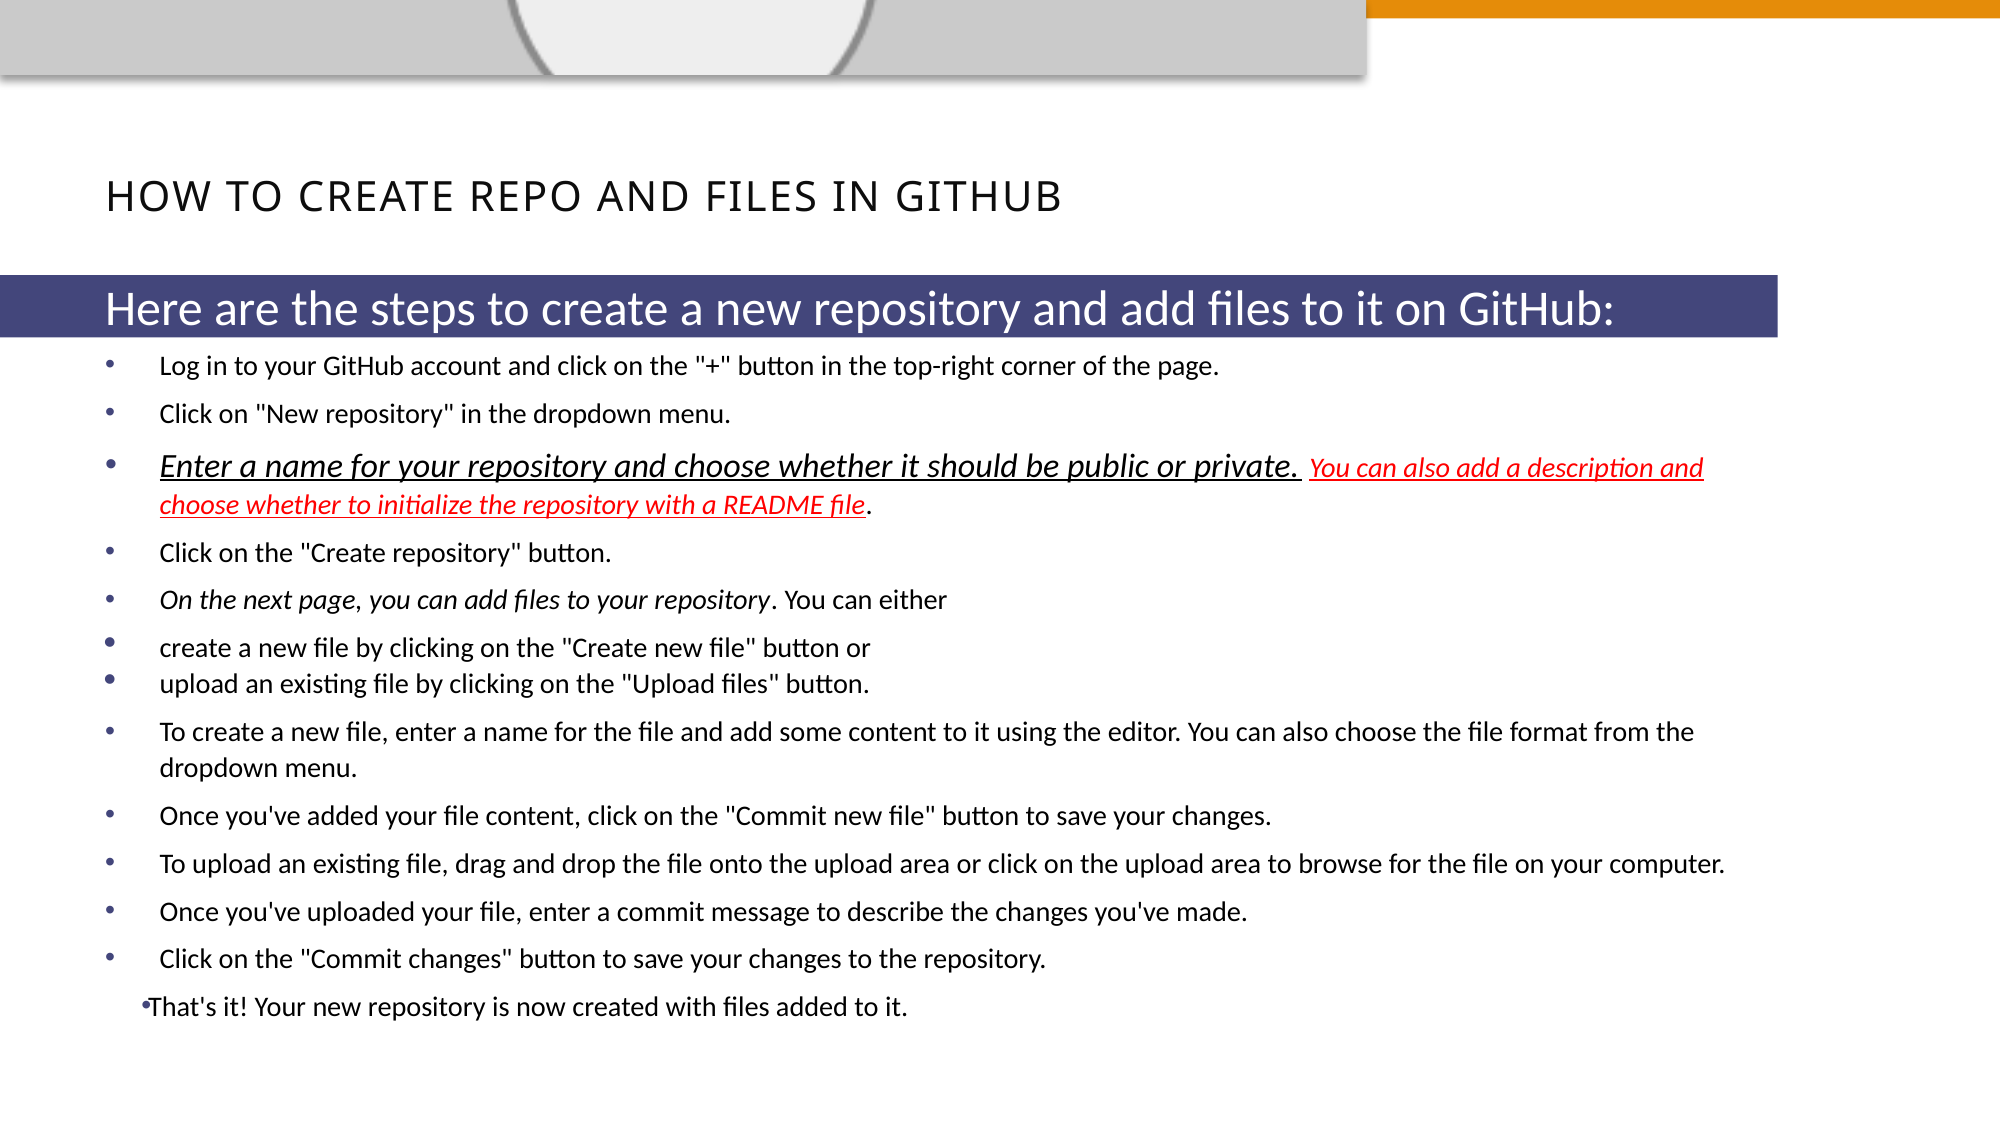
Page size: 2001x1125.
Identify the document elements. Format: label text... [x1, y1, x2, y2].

list Log in to your GitHub account and click on the "+" button in the top-right corner of the page. Click on "New repository" in the dropdown menu. Enter a name for your repository and choose whether it should be public or private. You can also add a description and choose whether to initialize the repository with a README file. Click on the "Create repository" button. On the next page, you can add files to your repository. You can either create a new file by clicking on the "Create new file" button or upload an existing file by clicking on the "Upload files" button. To create a new file, enter a name for the file and add some content to it using the editor. You can also choose the file format from the dropdown menu. Once you've added your file content, click on the "Commit new file" button to save your changes. To upload an existing file, drag and drop the file onto the upload area or click on the upload area to browse for the file on your computer. Once you've uploaded your file, enter a commit message to describe the changes you've made. Click on the "Commit changes" button to save your changes to the repository. That's it! Your new repository is now created with files added to it. [90, 338, 1778, 1038]
picture [0, 0, 1367, 76]
list Here are the steps to create a new repository and add files to it on GitHub: [0, 275, 1778, 338]
title HOW TO CREATE REPO AND FILES IN GITHUB [90, 162, 1863, 279]
